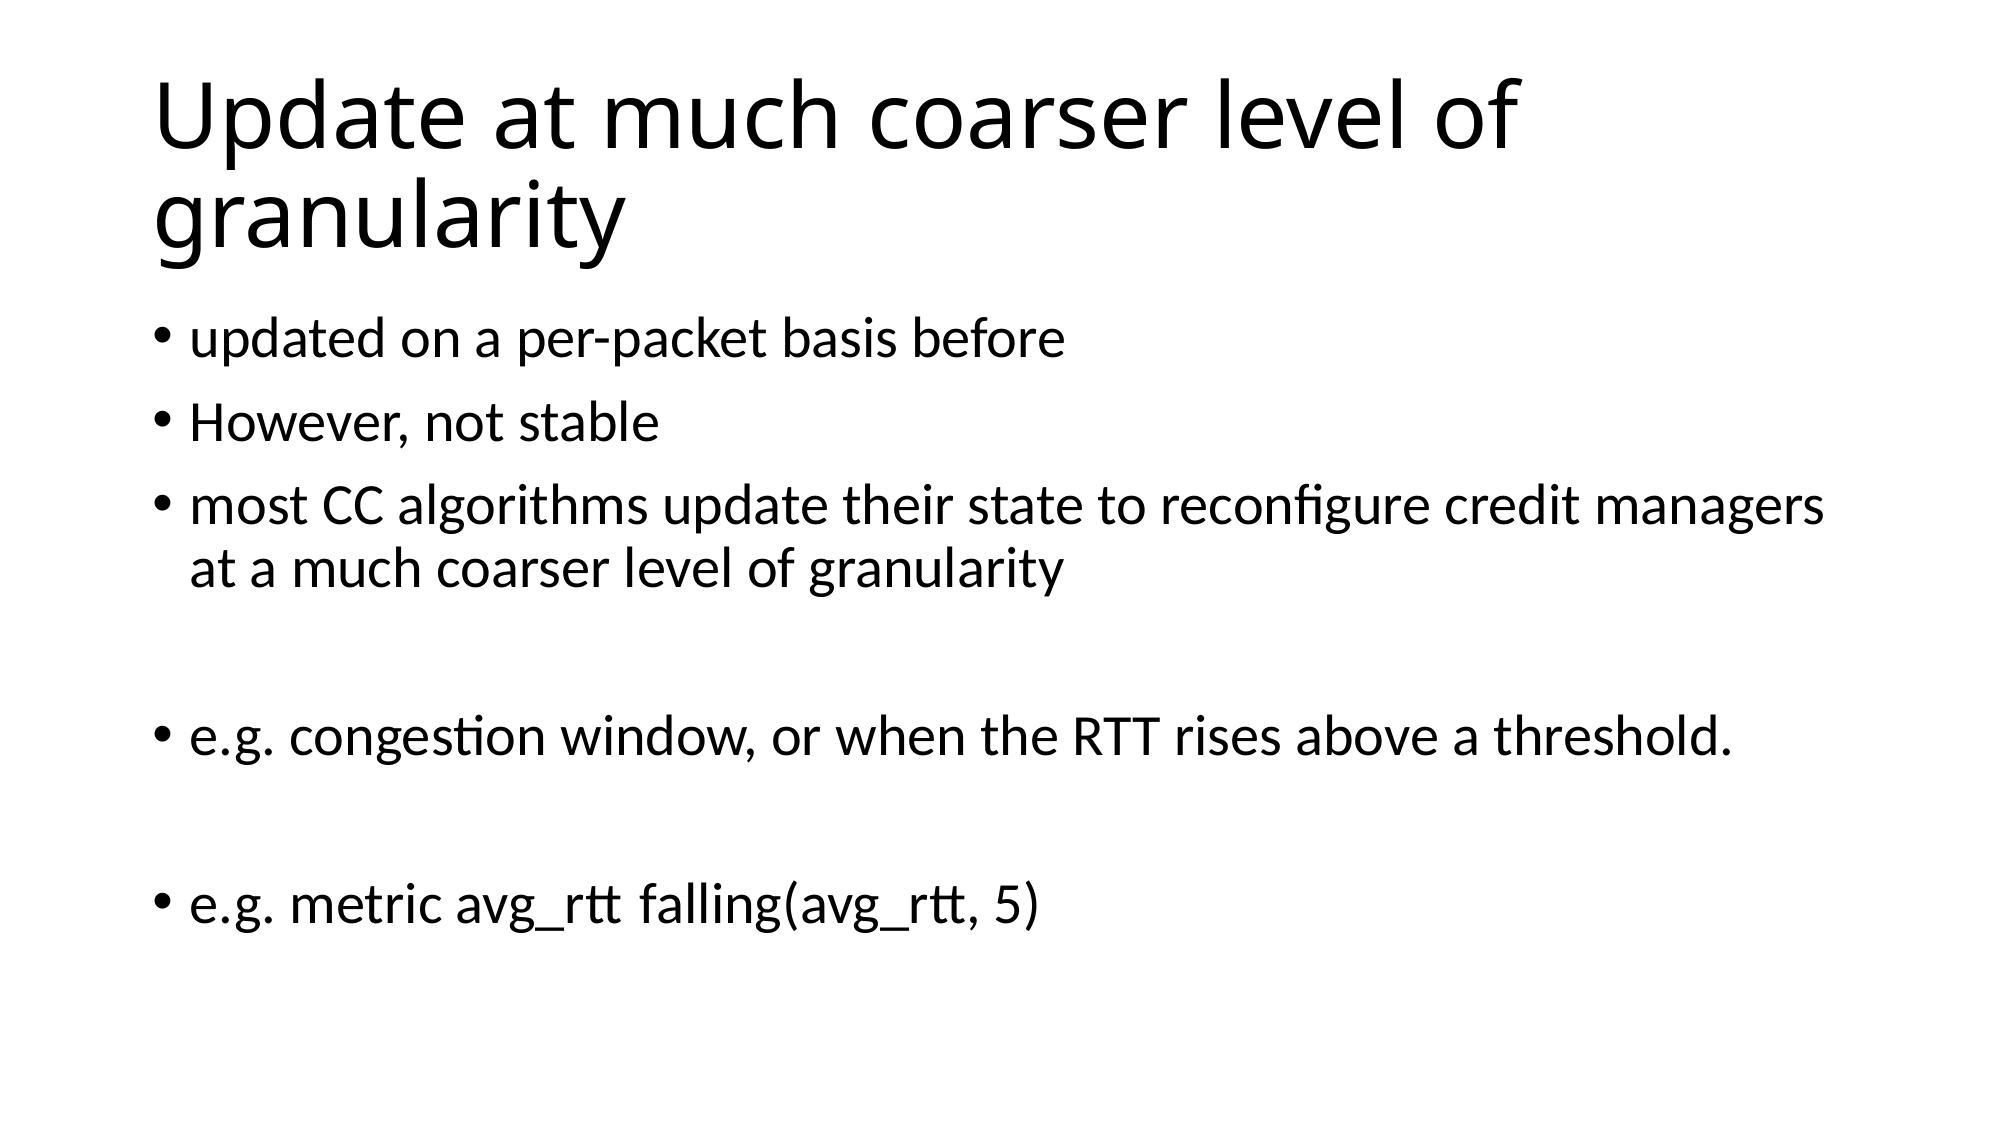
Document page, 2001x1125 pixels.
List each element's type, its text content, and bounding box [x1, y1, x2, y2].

list ﻿updated on a per-packet basis before ﻿However, not stable most CC algorithms update their state to reconfigure credit managers at a much coarser level of granularity e.g. congestion window, or when the RTT rises above a threshold. e.g. ﻿metric avg_rtt ﻿falling(avg_rtt, 5) [137, 299, 1863, 1014]
title Update at much coarser level of granularity [137, 59, 1863, 278]
